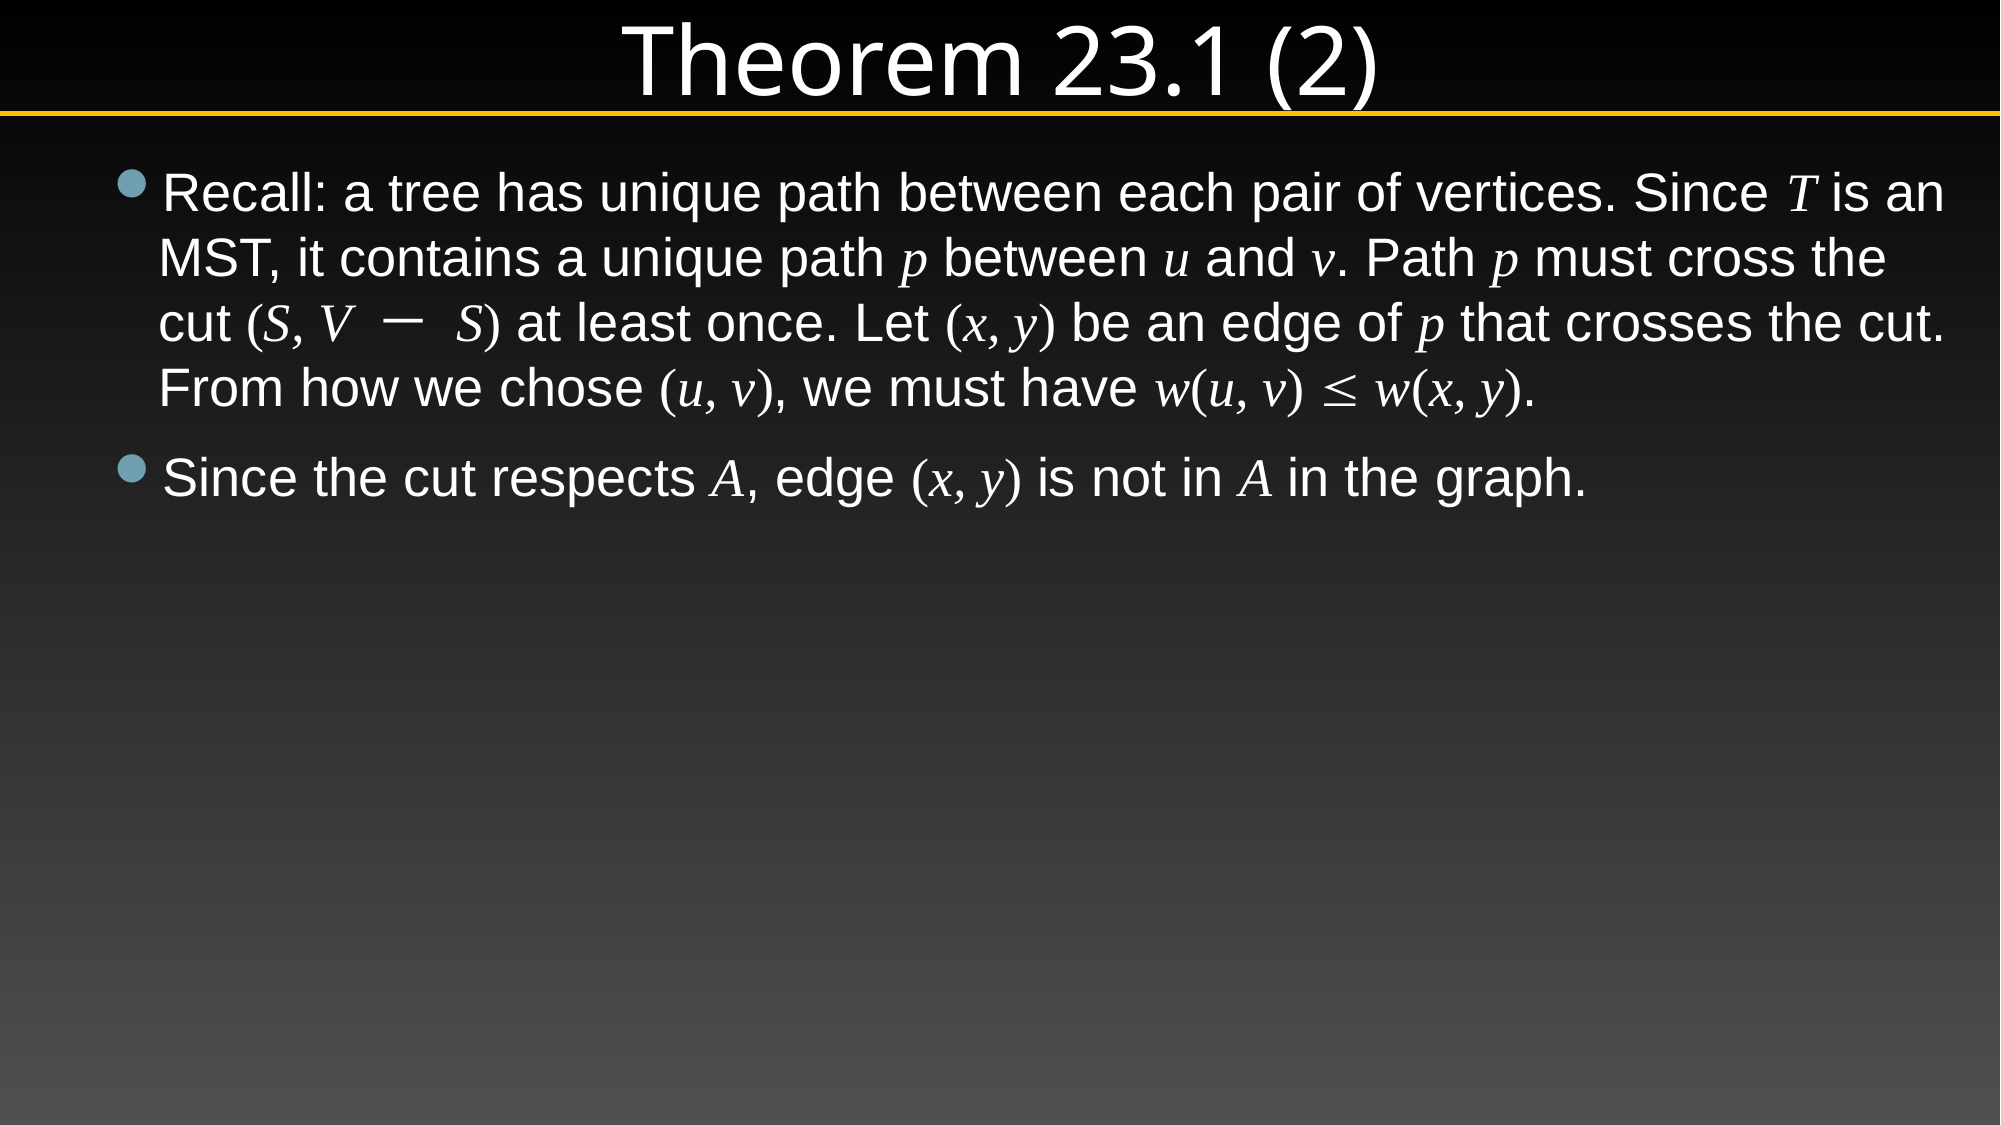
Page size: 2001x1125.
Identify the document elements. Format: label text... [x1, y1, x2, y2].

list Recall: a tree has unique path between each pair of vertices. Since T is an MST, it contains a unique path p between u and v. Path p must cross the cut (S, V － S) at least once. Let (x, y) be an edge of p that crosses the cut. From how we chose (u, v), we must have w(u, v)  w(x, y). Since the cut respects A, edge (x, y) is not in A in the graph. [24, 149, 1976, 1069]
title Theorem 23.1 (2) [0, 0, 2000, 114]
